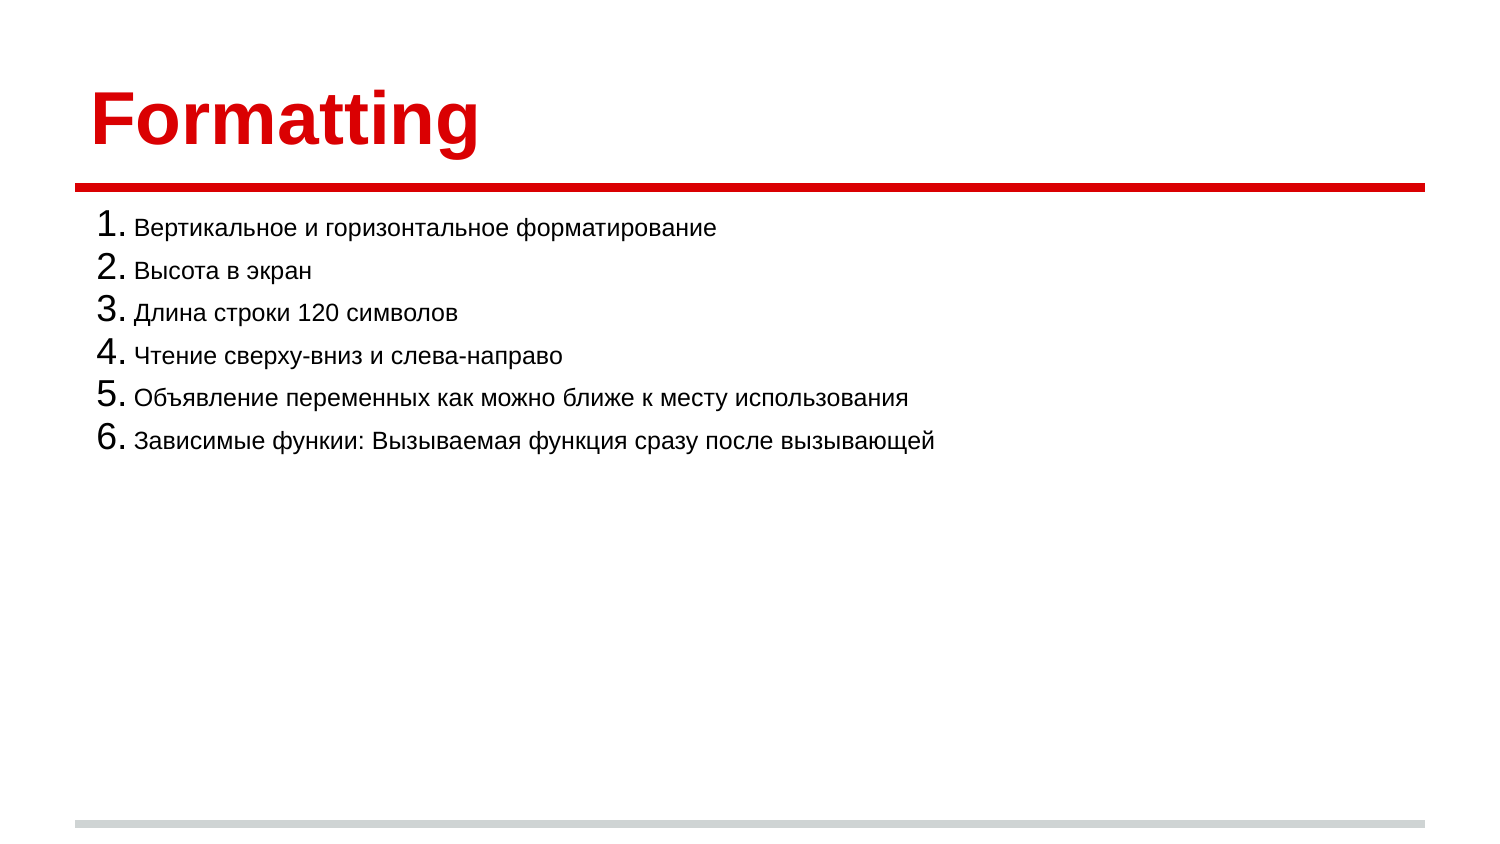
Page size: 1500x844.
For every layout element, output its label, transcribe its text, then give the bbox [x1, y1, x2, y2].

list Вертикальное и горизонтальное форматирование Высота в экран Длина строки 120 символов Чтение сверху-вниз и слева-направо Объявление переменных как можно ближе к месту использования Зависимые функии: Вызываемая функция сразу после вызывающей [75, 196, 1425, 808]
title Formatting [75, 33, 1425, 175]
